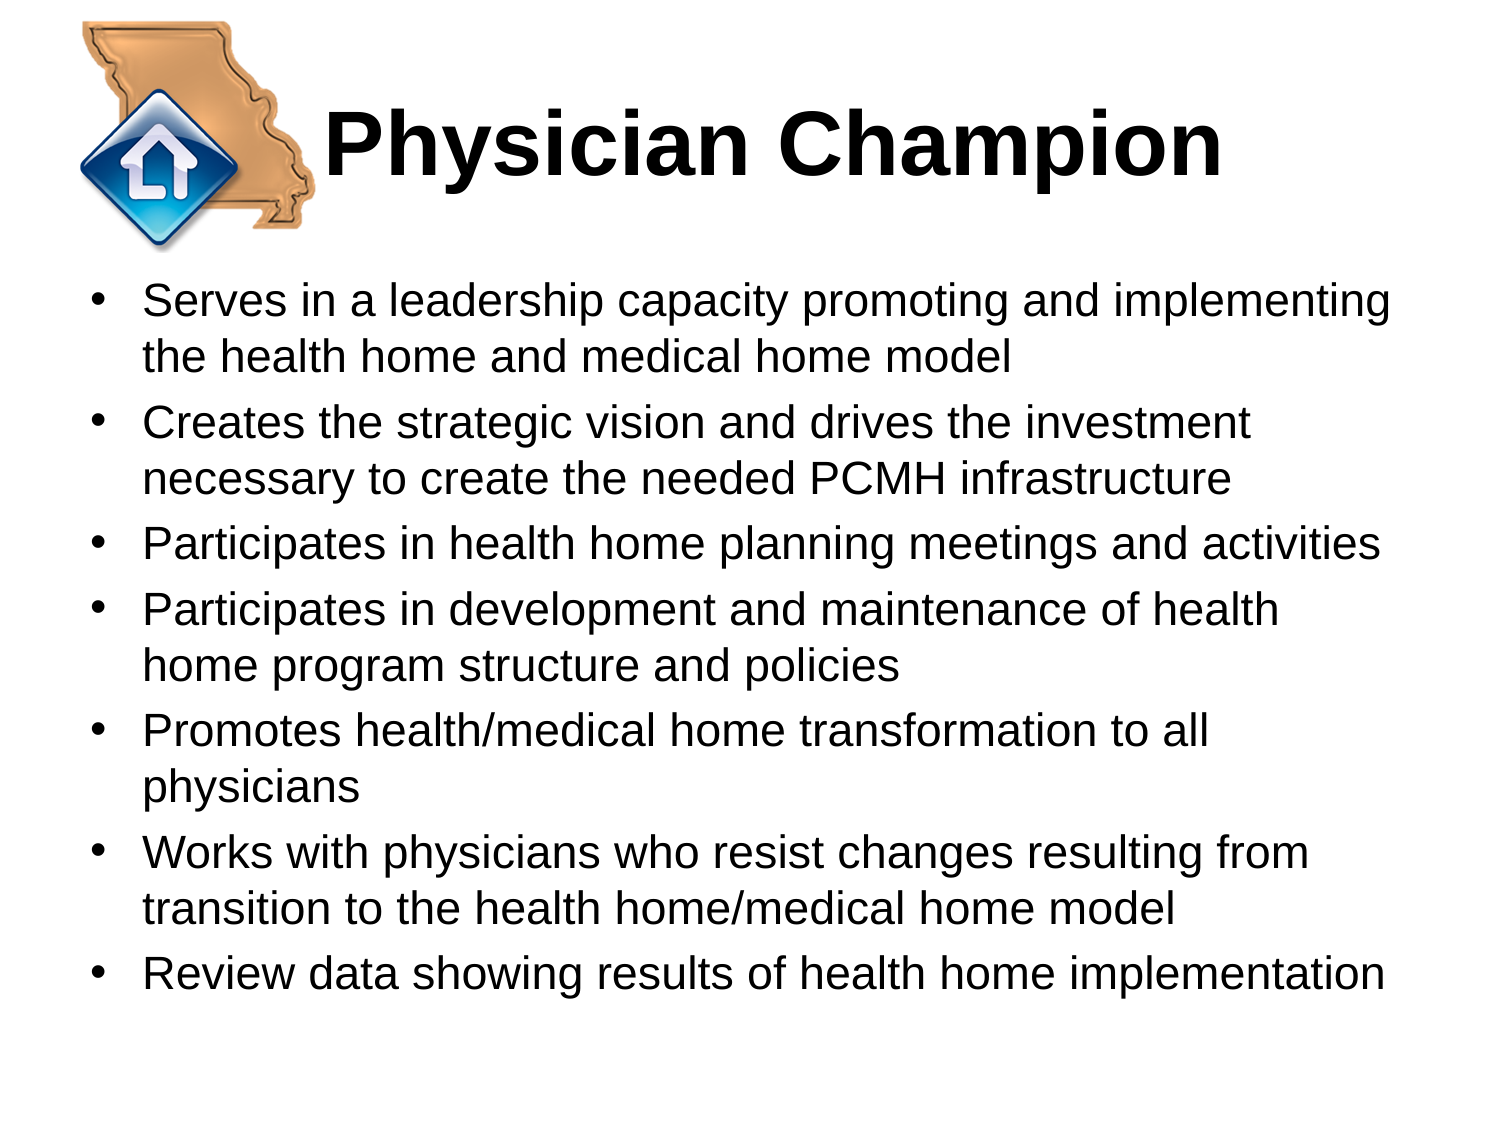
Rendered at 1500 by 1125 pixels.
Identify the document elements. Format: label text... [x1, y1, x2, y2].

list Serves in a leadership capacity promoting and implementing the health home and medical home model Creates the strategic vision and drives the investment necessary to create the needed PCMH infrastructure Participates in health home planning meetings and activities Participates in development and maintenance of health home program structure and policies Promotes health/medical home transformation to all physicians Works with physicians who resist changes resulting from transition to the health home/medical home model Review data showing results of health home implementation [75, 262, 1425, 1063]
picture [74, 2, 327, 254]
title Physician Champion [331, 45, 1425, 233]
